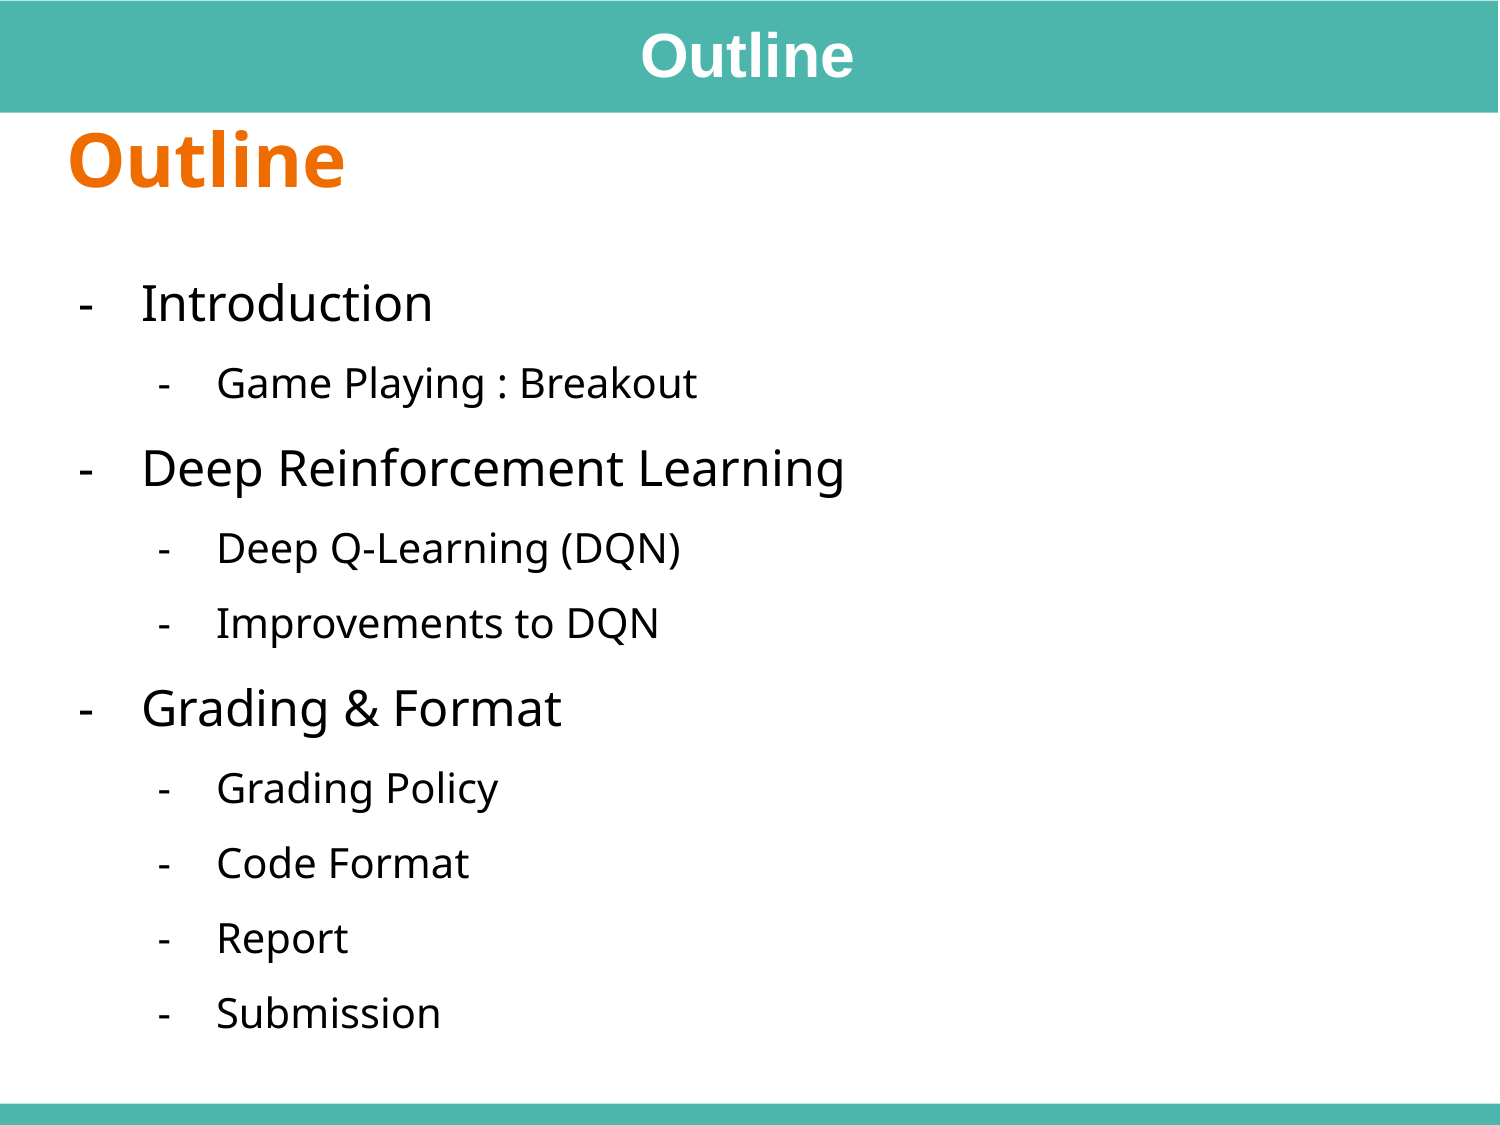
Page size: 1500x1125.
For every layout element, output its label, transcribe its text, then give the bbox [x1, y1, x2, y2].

text_box Outline [0, 0, 1498, 113]
list Introduction Game Playing : Breakout Deep Reinforcement Learning Deep Q-Learning (DQN) Improvements to DQN Grading & Format Grading Policy Code Format Report Submission [51, 226, 1449, 1075]
title Outline [51, 113, 1449, 226]
